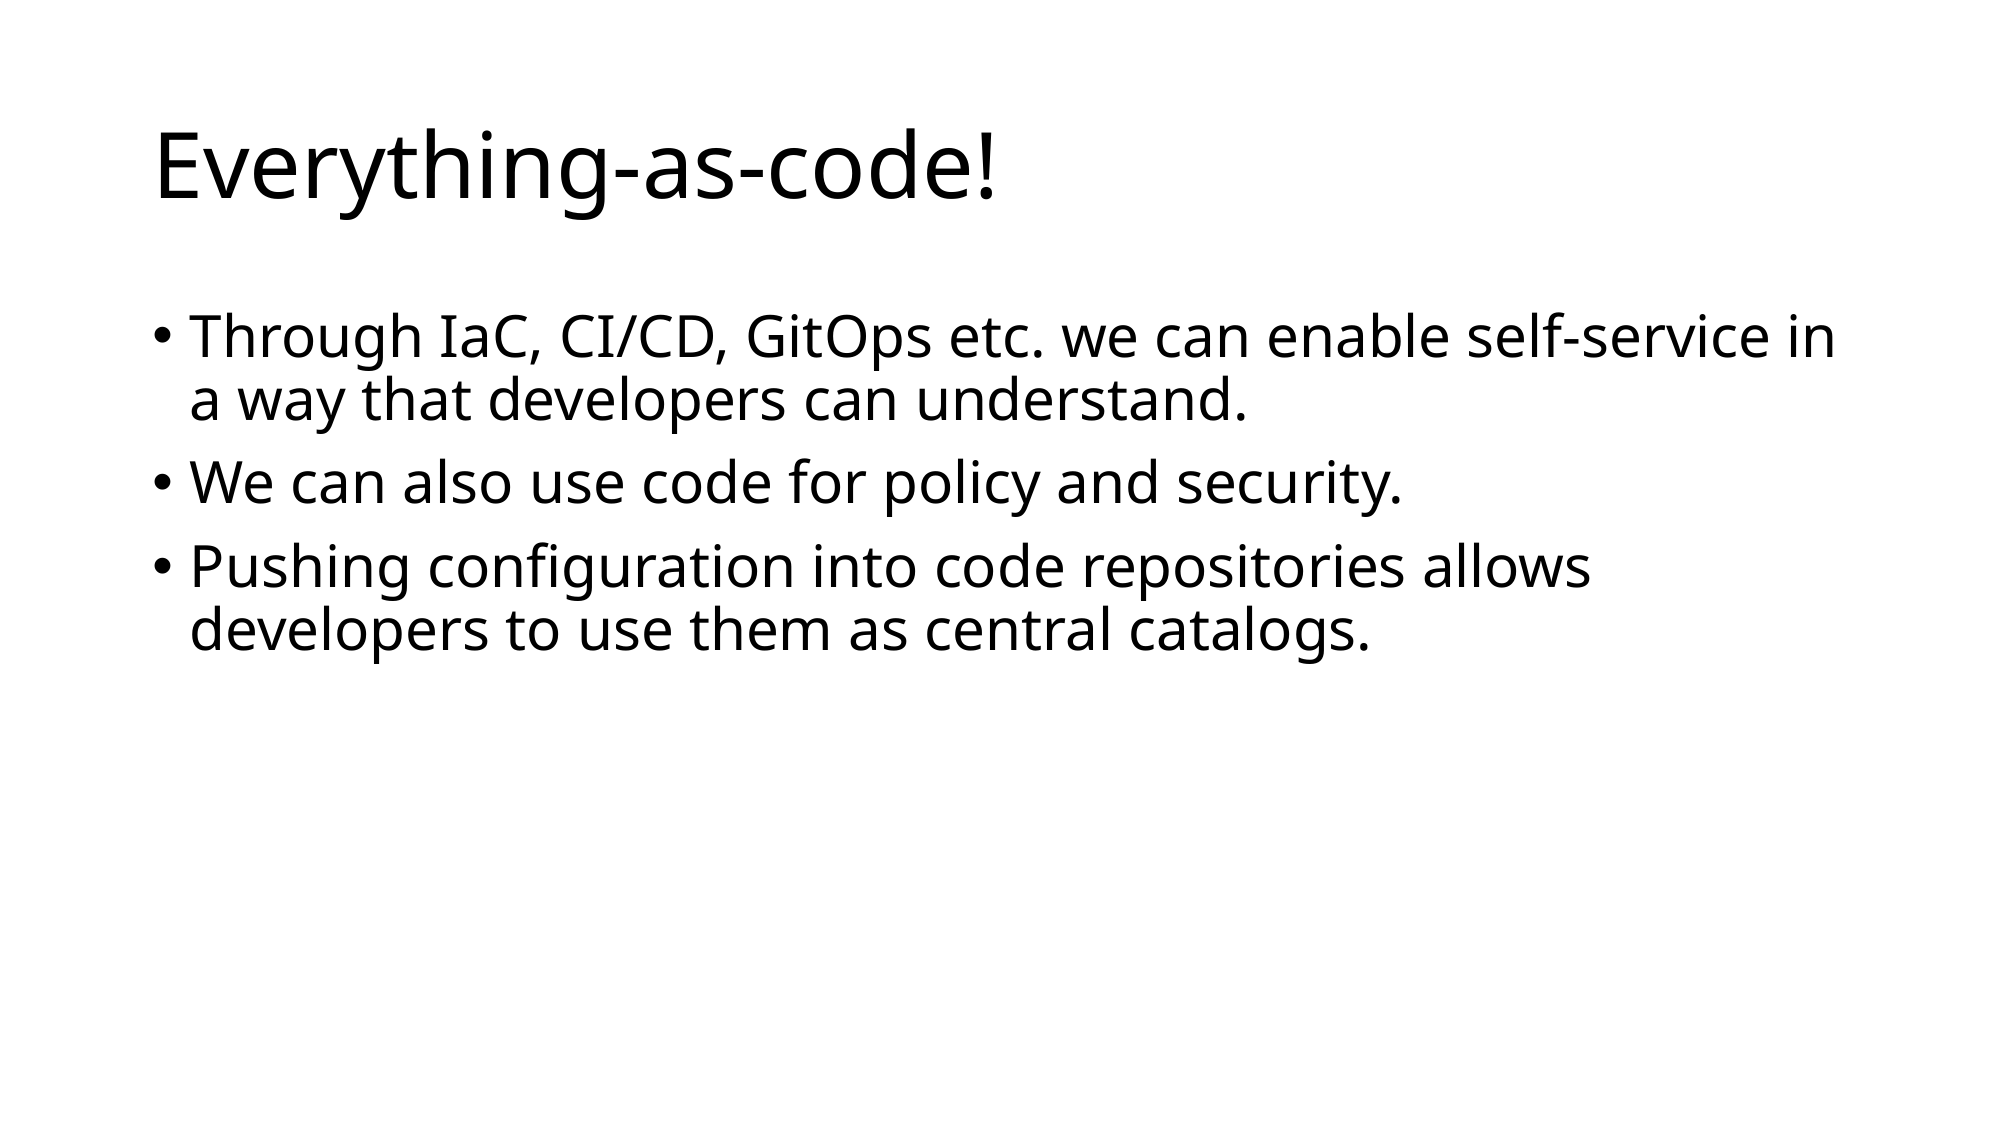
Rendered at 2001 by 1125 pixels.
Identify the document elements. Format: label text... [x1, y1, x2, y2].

title Everything-as-code! [137, 59, 1863, 278]
list Through IaC, CI/CD, GitOps etc. we can enable self-service in a way that developers can understand. We can also use code for policy and security. Pushing configuration into code repositories allows developers to use them as central catalogs. [137, 299, 1863, 1014]
